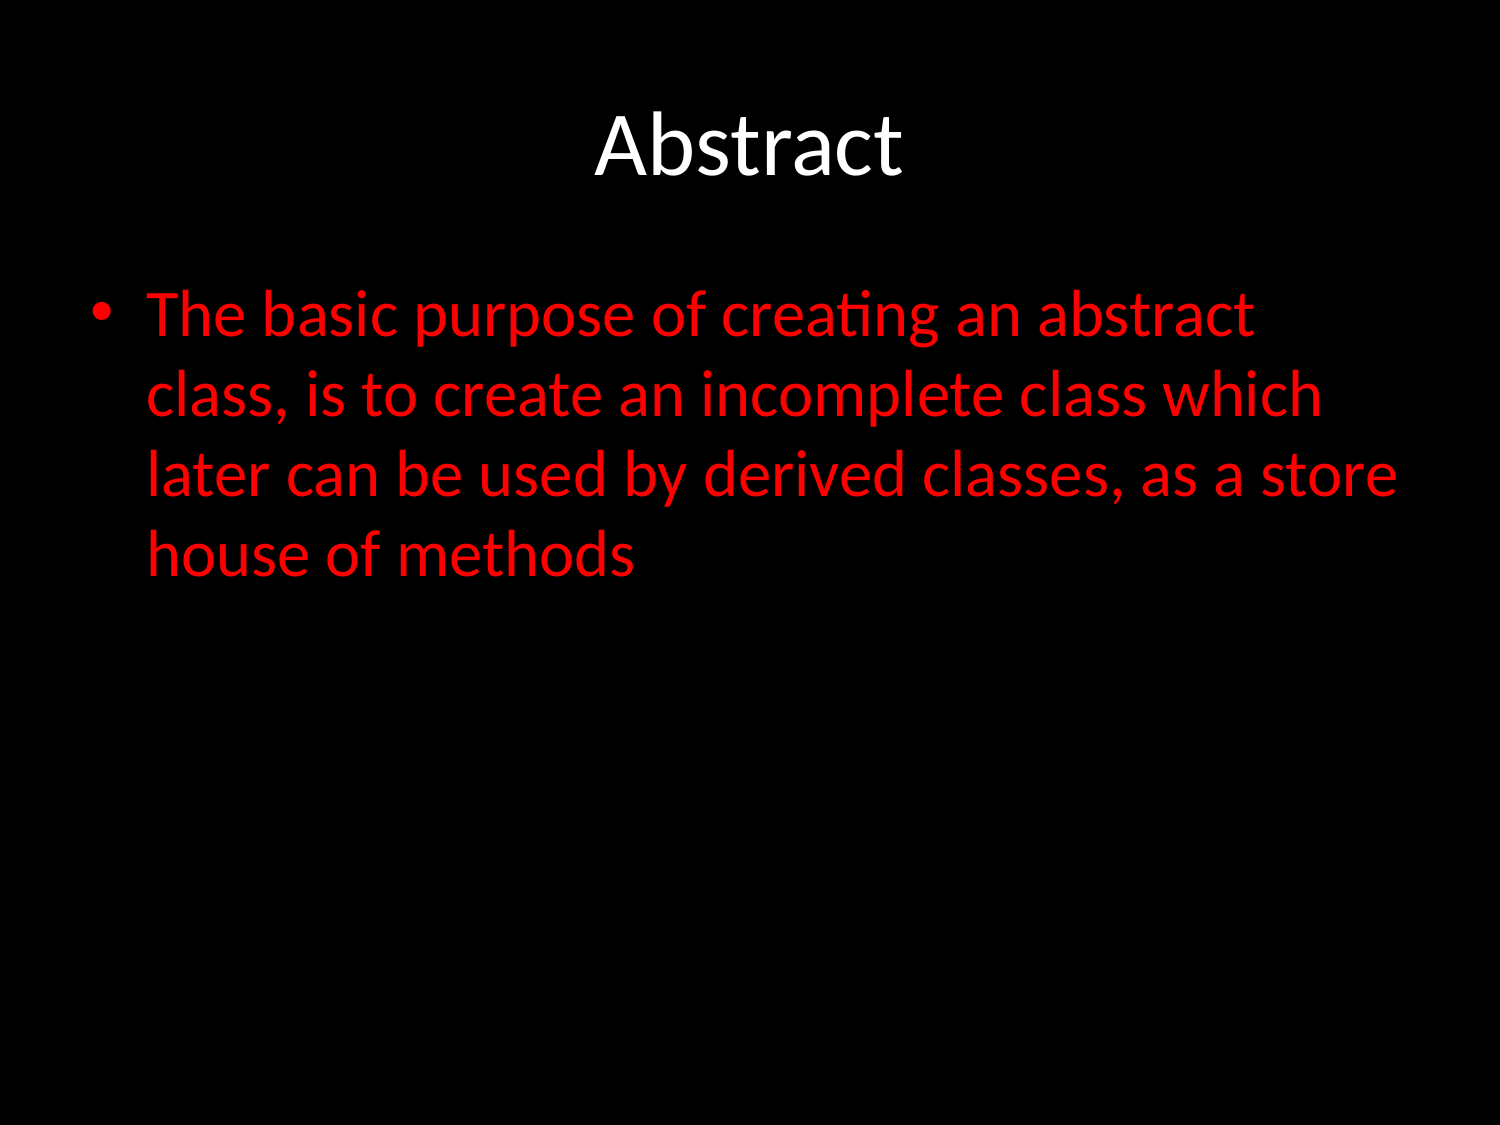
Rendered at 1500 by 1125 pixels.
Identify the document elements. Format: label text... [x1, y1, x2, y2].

list The basic purpose of creating an abstract class, is to create an incomplete class which later can be used by derived classes, as a store house of methods [75, 262, 1425, 1005]
title Abstract [75, 45, 1425, 233]
